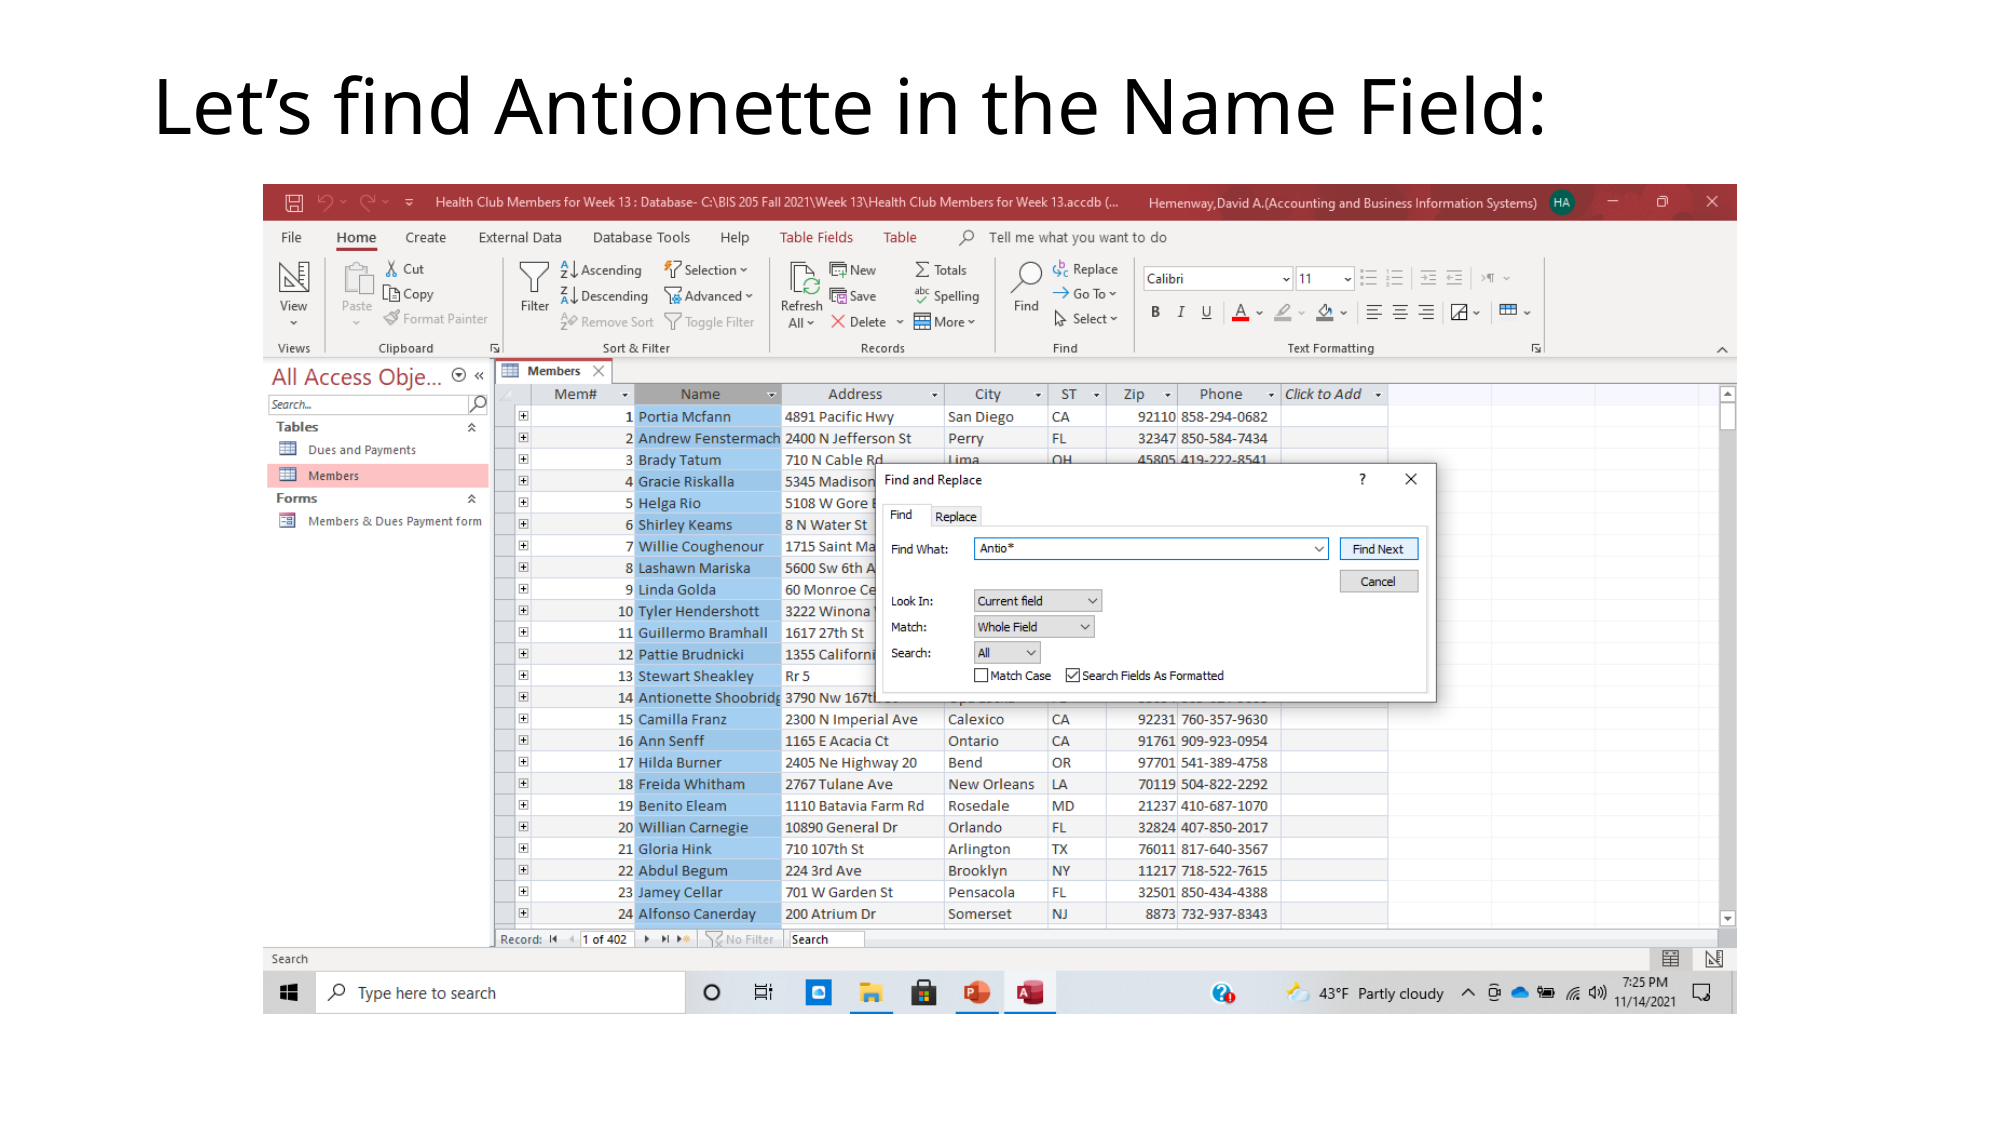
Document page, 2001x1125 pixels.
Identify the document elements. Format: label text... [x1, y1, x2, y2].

title Let’s find Antionette in the Name Field: [137, 59, 1863, 159]
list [263, 184, 1737, 1014]
